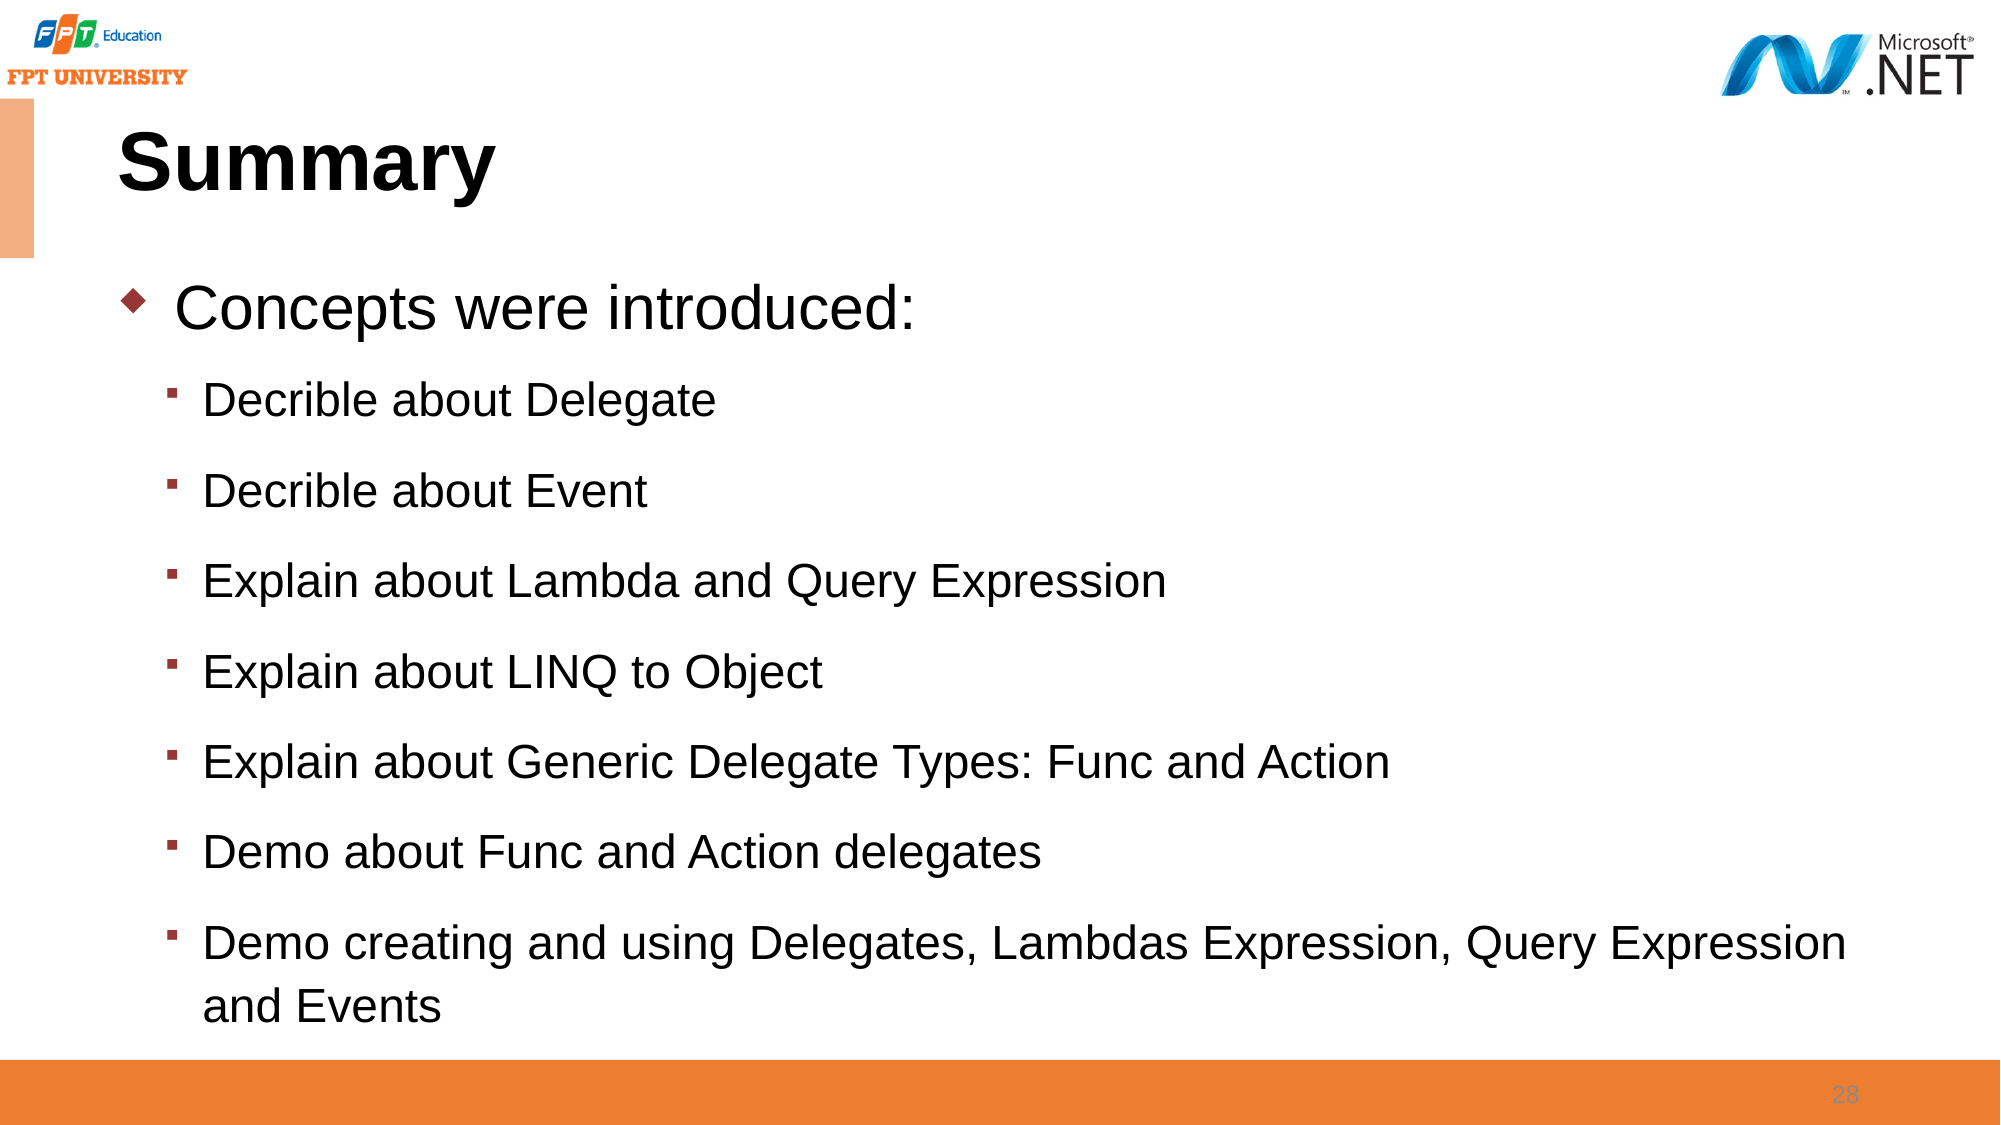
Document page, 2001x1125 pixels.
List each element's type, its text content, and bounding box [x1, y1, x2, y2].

picture [0, 0, 194, 95]
picture [1685, 0, 2001, 129]
list Concepts were introduced: Decrible about Delegate Decrible about Event Explain about Lambda and Query Expression Explain about LINQ to Object Explain about Generic Delegate Types: Func and Action Demo about Func and Action delegates Demo creating and using Delegates, Lambdas Expression, Query Expression and Events [102, 244, 1926, 1043]
slide_number 28 [1424, 1063, 1875, 1123]
title Summary [102, 114, 1828, 213]
